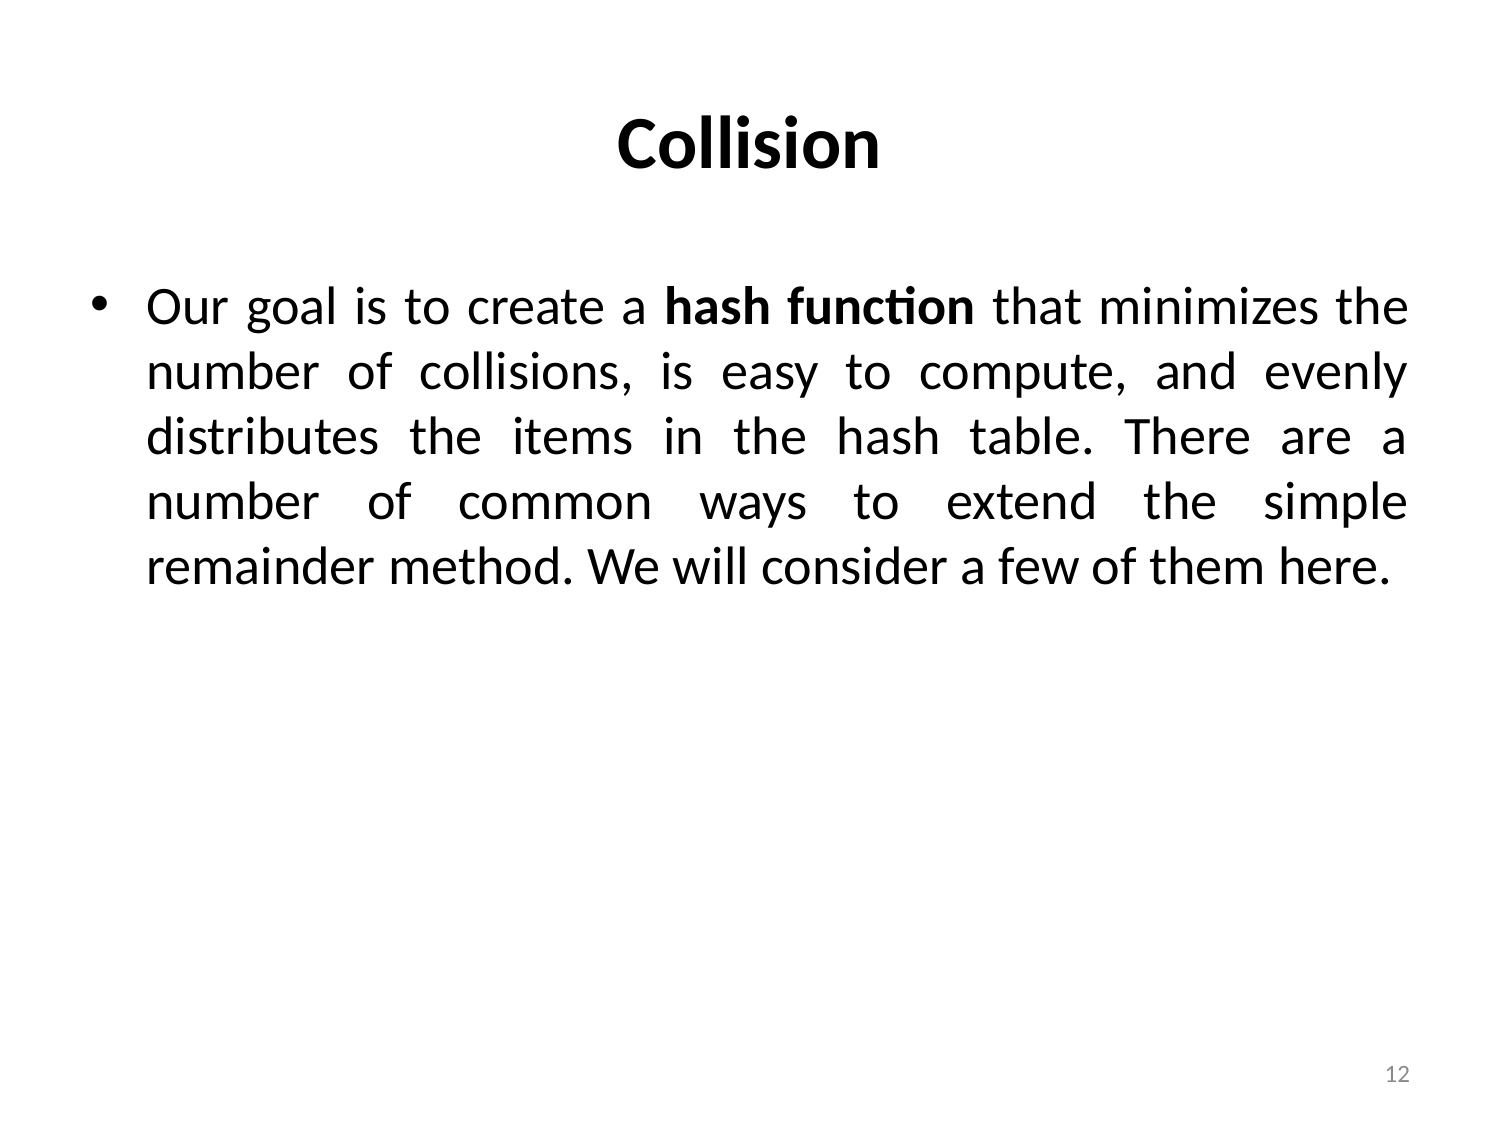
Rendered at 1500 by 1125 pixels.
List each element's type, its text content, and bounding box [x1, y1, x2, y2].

slide_number 12 [1074, 1042, 1425, 1103]
list Our goal is to create a hash function that minimizes the number of collisions, is easy to compute, and evenly distributes the items in the hash table. There are a number of common ways to extend the simple remainder method. We will consider a few of them here. [75, 262, 1425, 1005]
title Collision [75, 45, 1425, 233]
